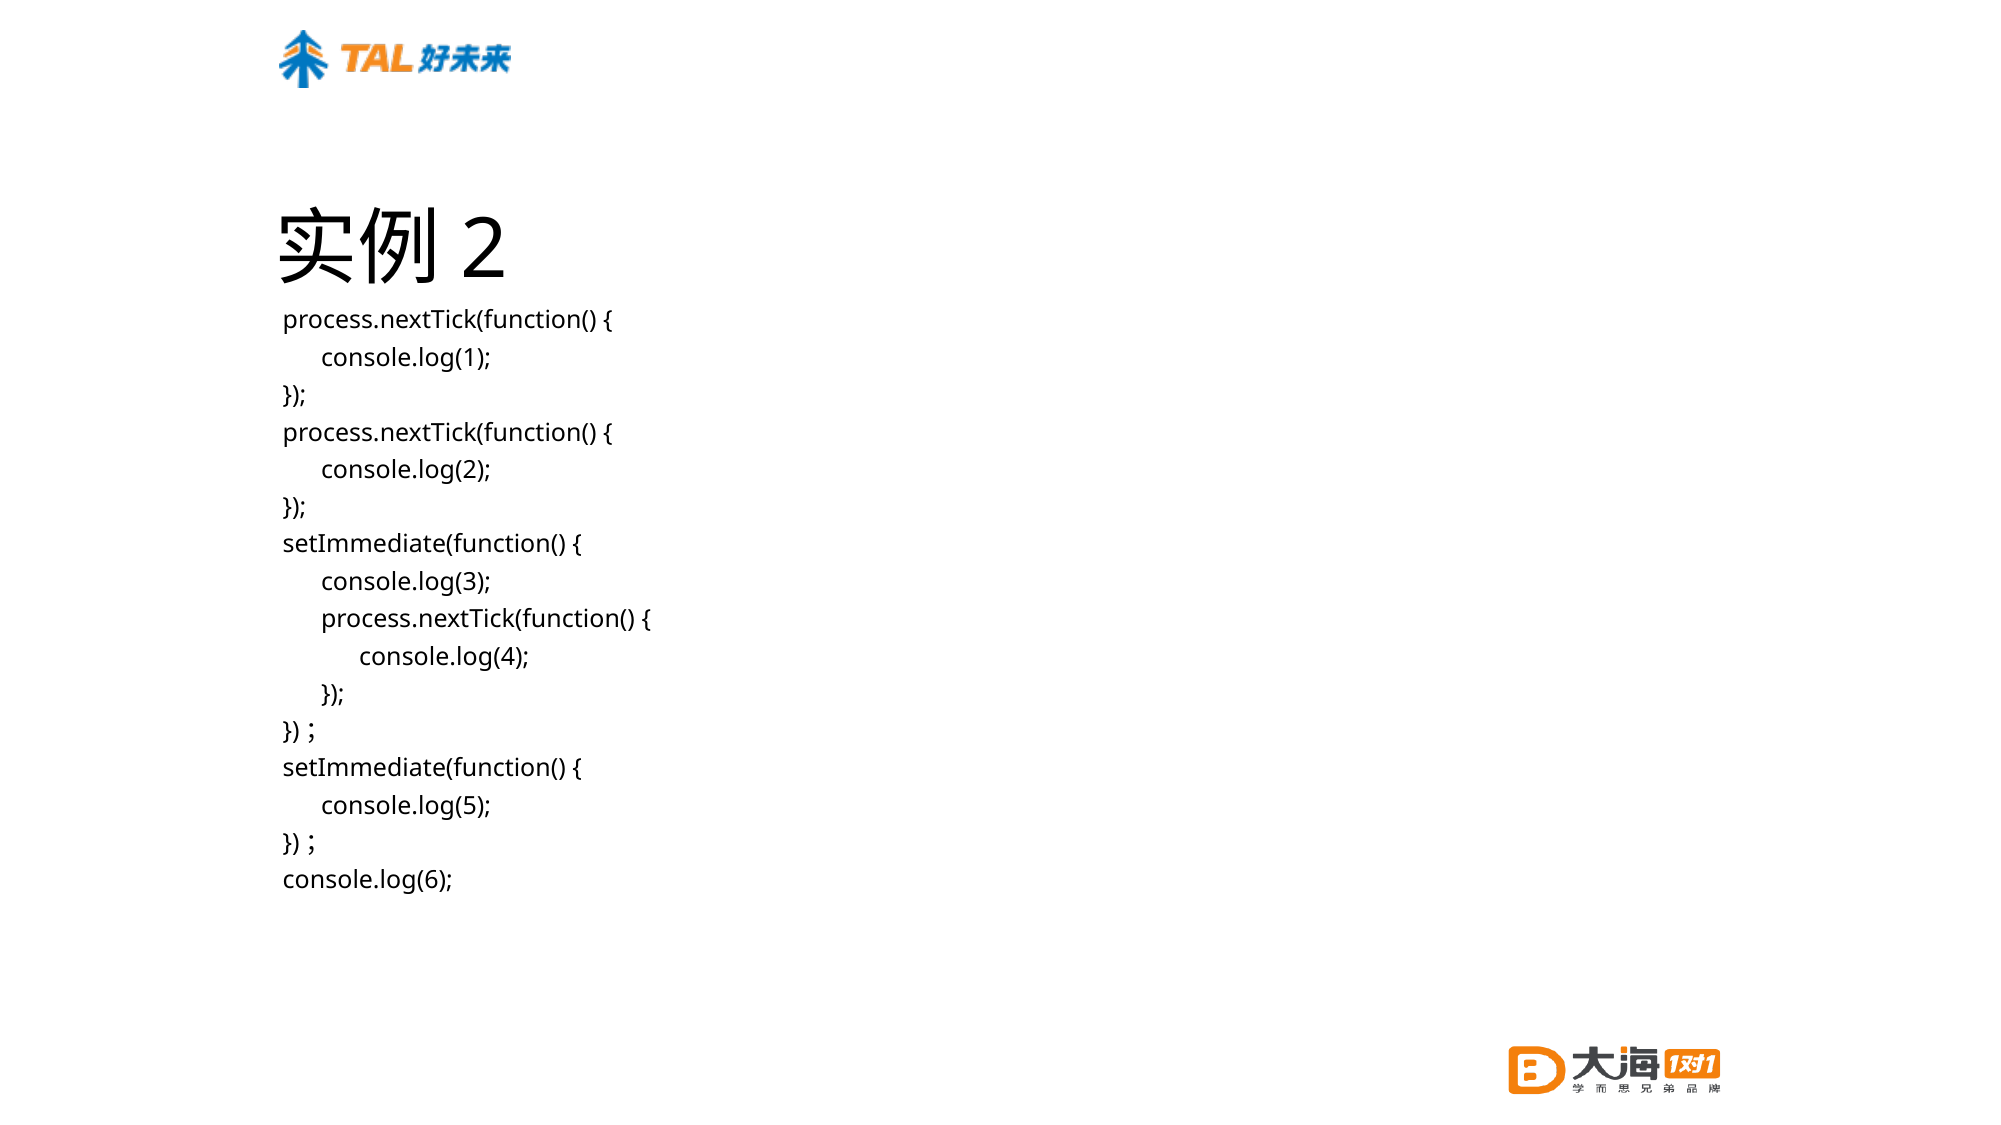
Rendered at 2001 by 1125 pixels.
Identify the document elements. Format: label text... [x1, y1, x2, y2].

title 实例2 [266, 154, 1768, 304]
subtitle process.nextTick(function() { console.log(1); }); process.nextTick(function() { console.log(2); }); setImmediate(function() { console.log(3); process.nextTick(function() { console.log(4); }); })； setImmediate(function() { console.log(5); })； console.log(6); [274, 299, 1759, 965]
picture [1507, 1046, 1721, 1095]
picture [279, 30, 511, 88]
